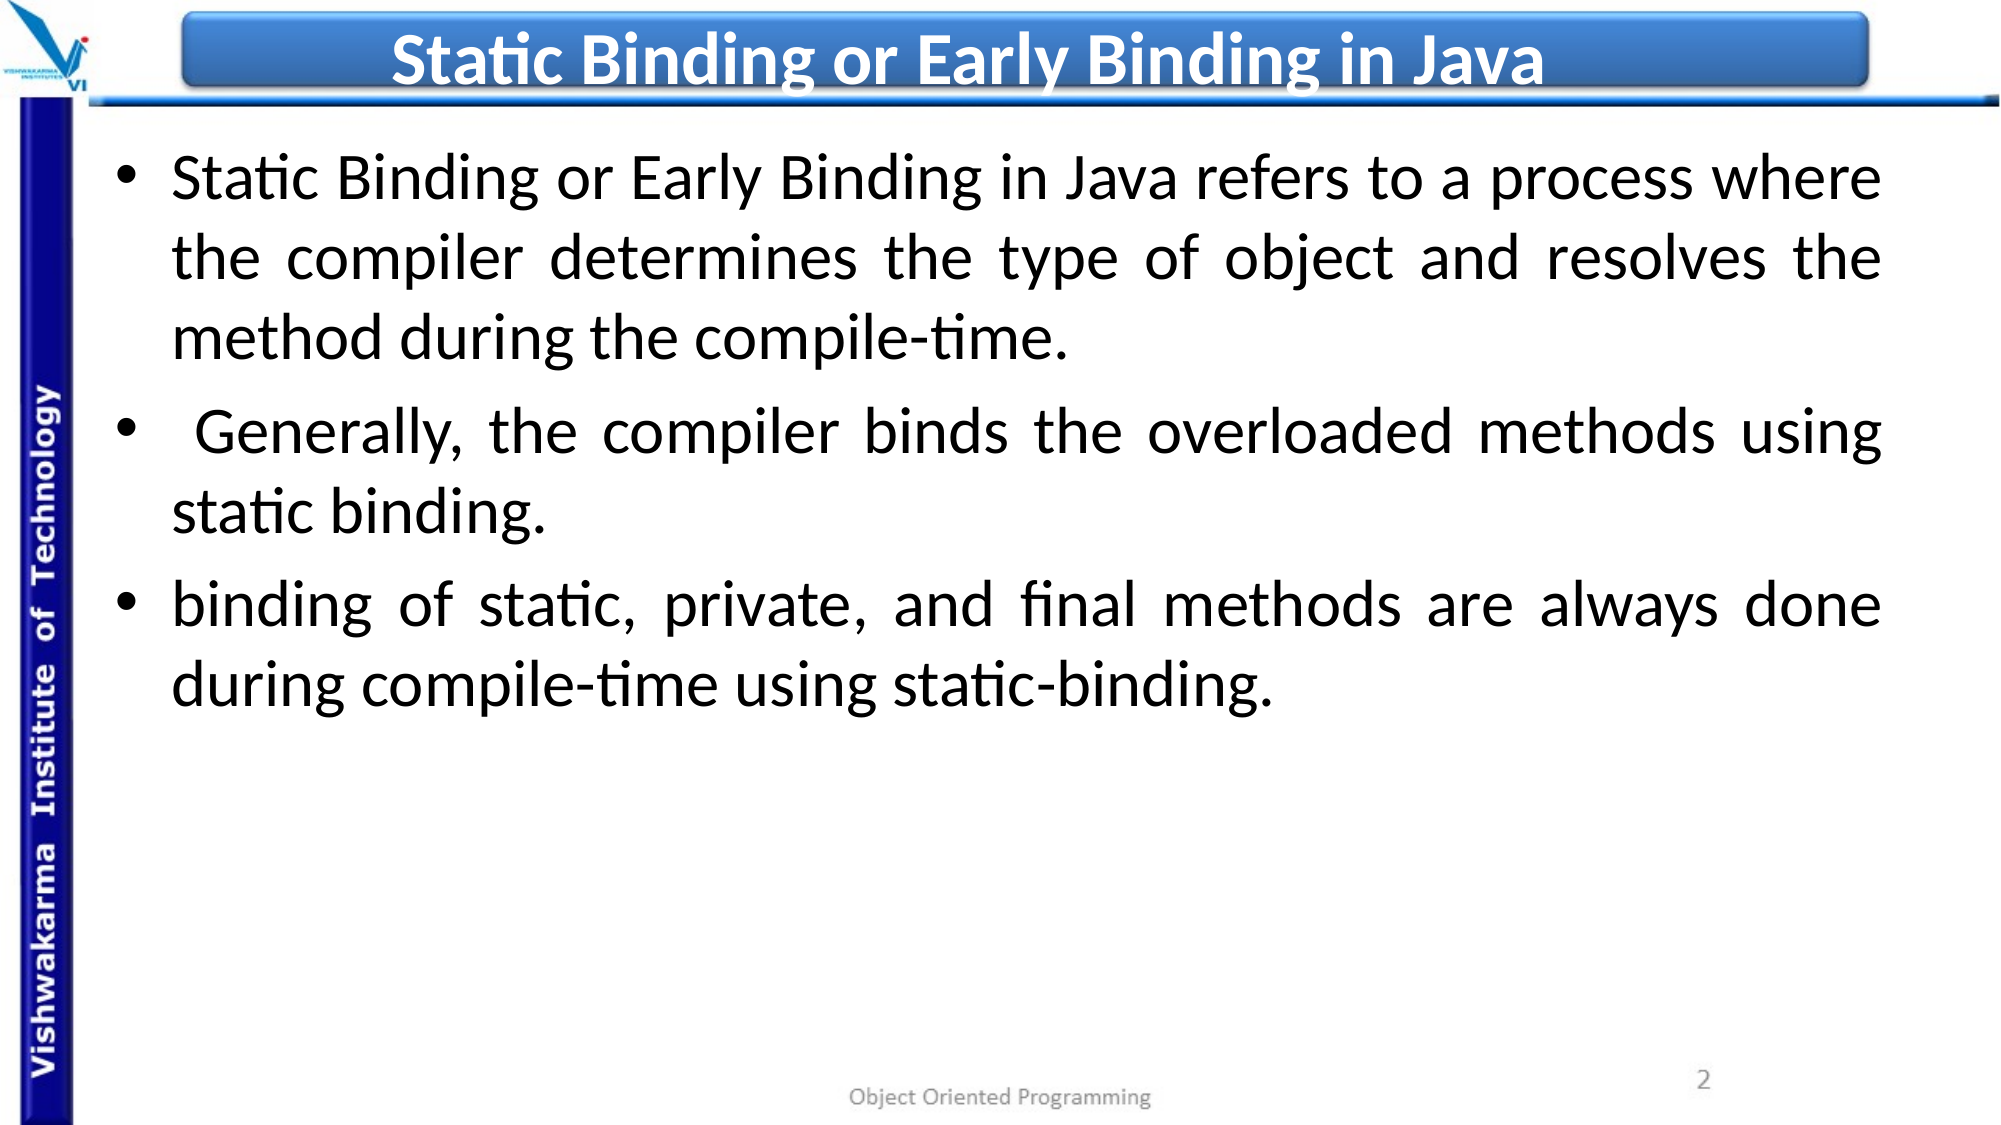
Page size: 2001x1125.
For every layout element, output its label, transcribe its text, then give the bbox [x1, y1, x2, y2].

picture [0, 0, 2001, 1125]
list Static Binding or Early Binding in Java refers to a process where the compiler determines the type of object and resolves the method during the compile-time. Generally, the compiler binds the overloaded methods using static binding. binding of static, private, and final methods are always done during compile-time using static-binding. [99, 125, 1900, 1071]
title Static Binding or Early Binding in Java [159, 30, 1780, 79]
